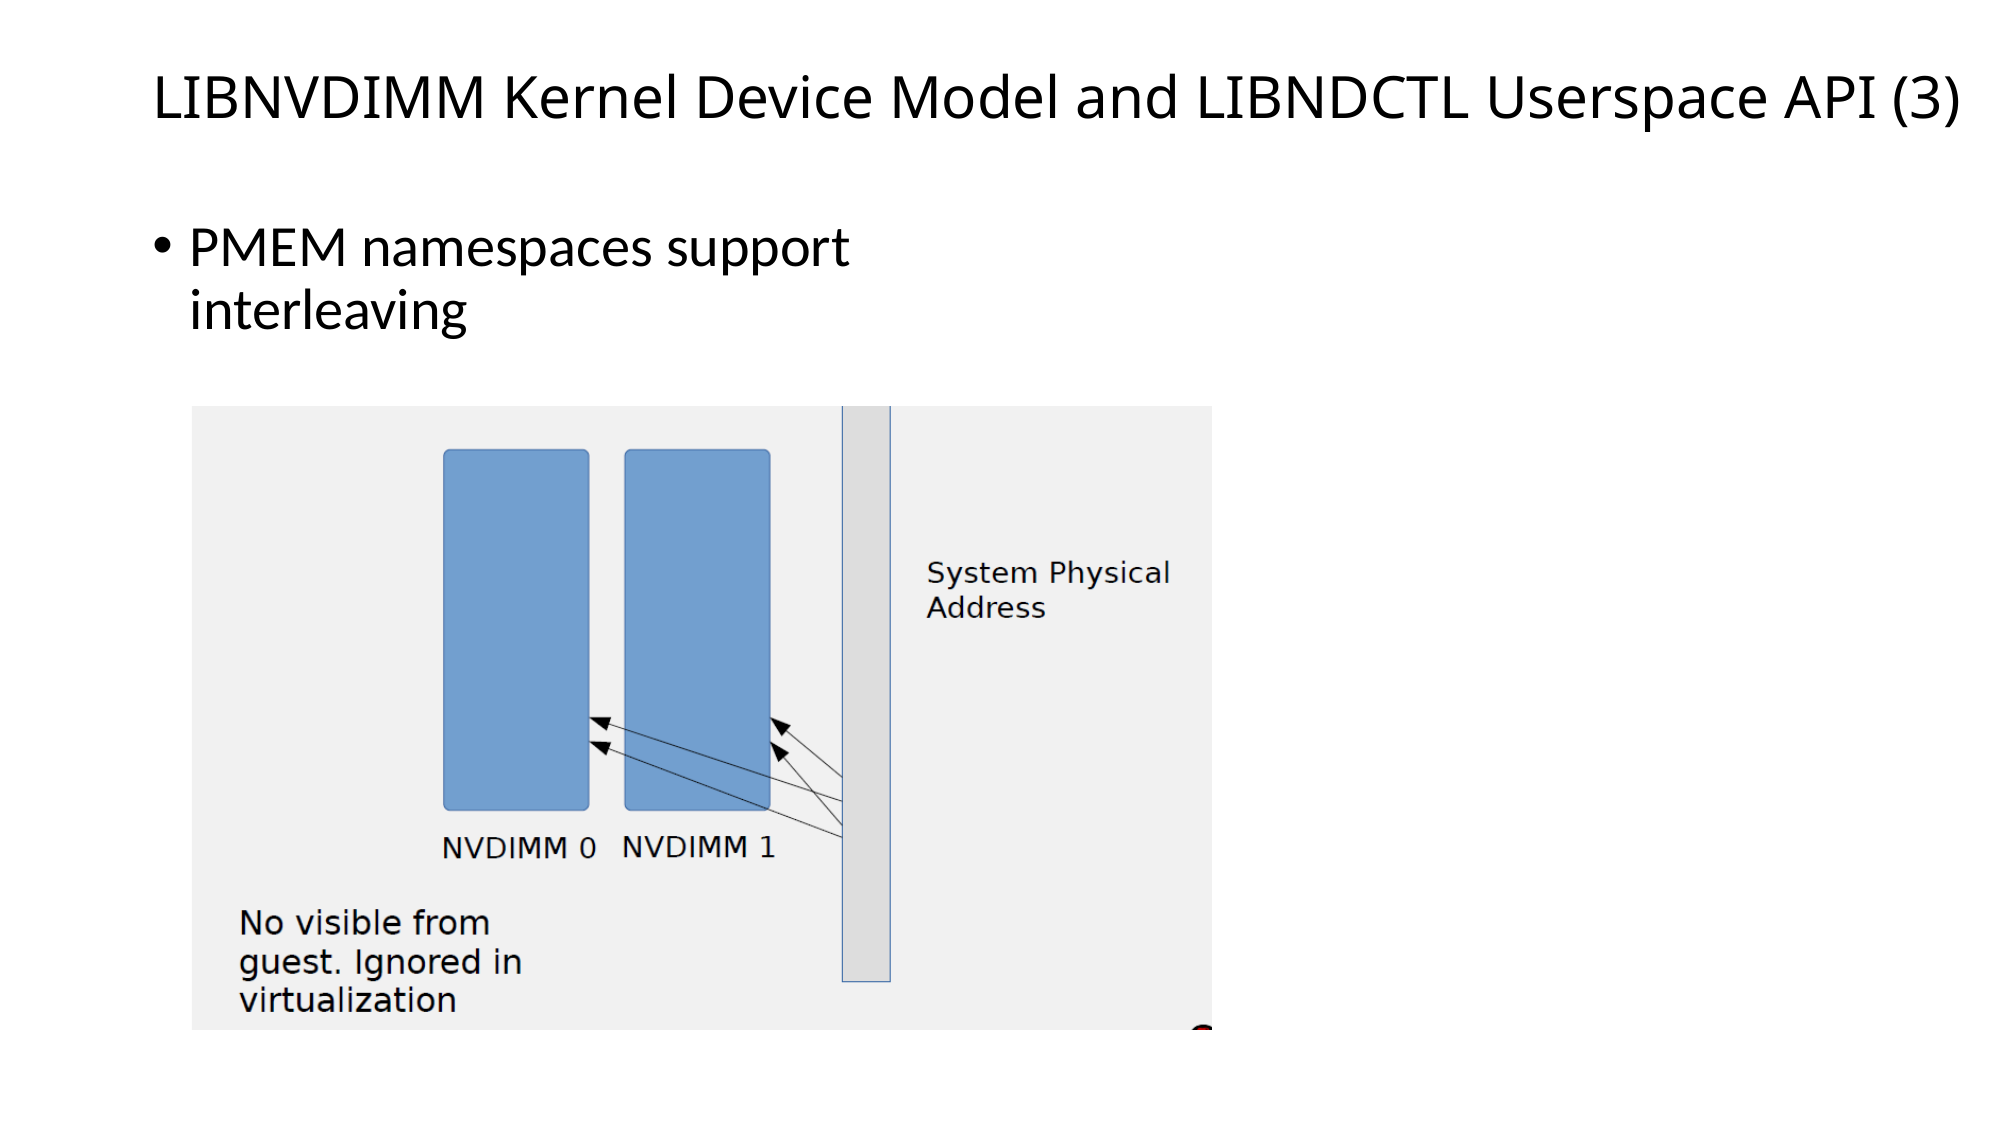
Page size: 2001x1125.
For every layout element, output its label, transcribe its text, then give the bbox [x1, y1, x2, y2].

title LIBNVDIMM Kernel Device Model and LIBNDCTL Userspace API (3) [137, 0, 1984, 197]
list PMEM namespaces support interleaving [137, 208, 1006, 1092]
picture [191, 406, 1212, 1030]
